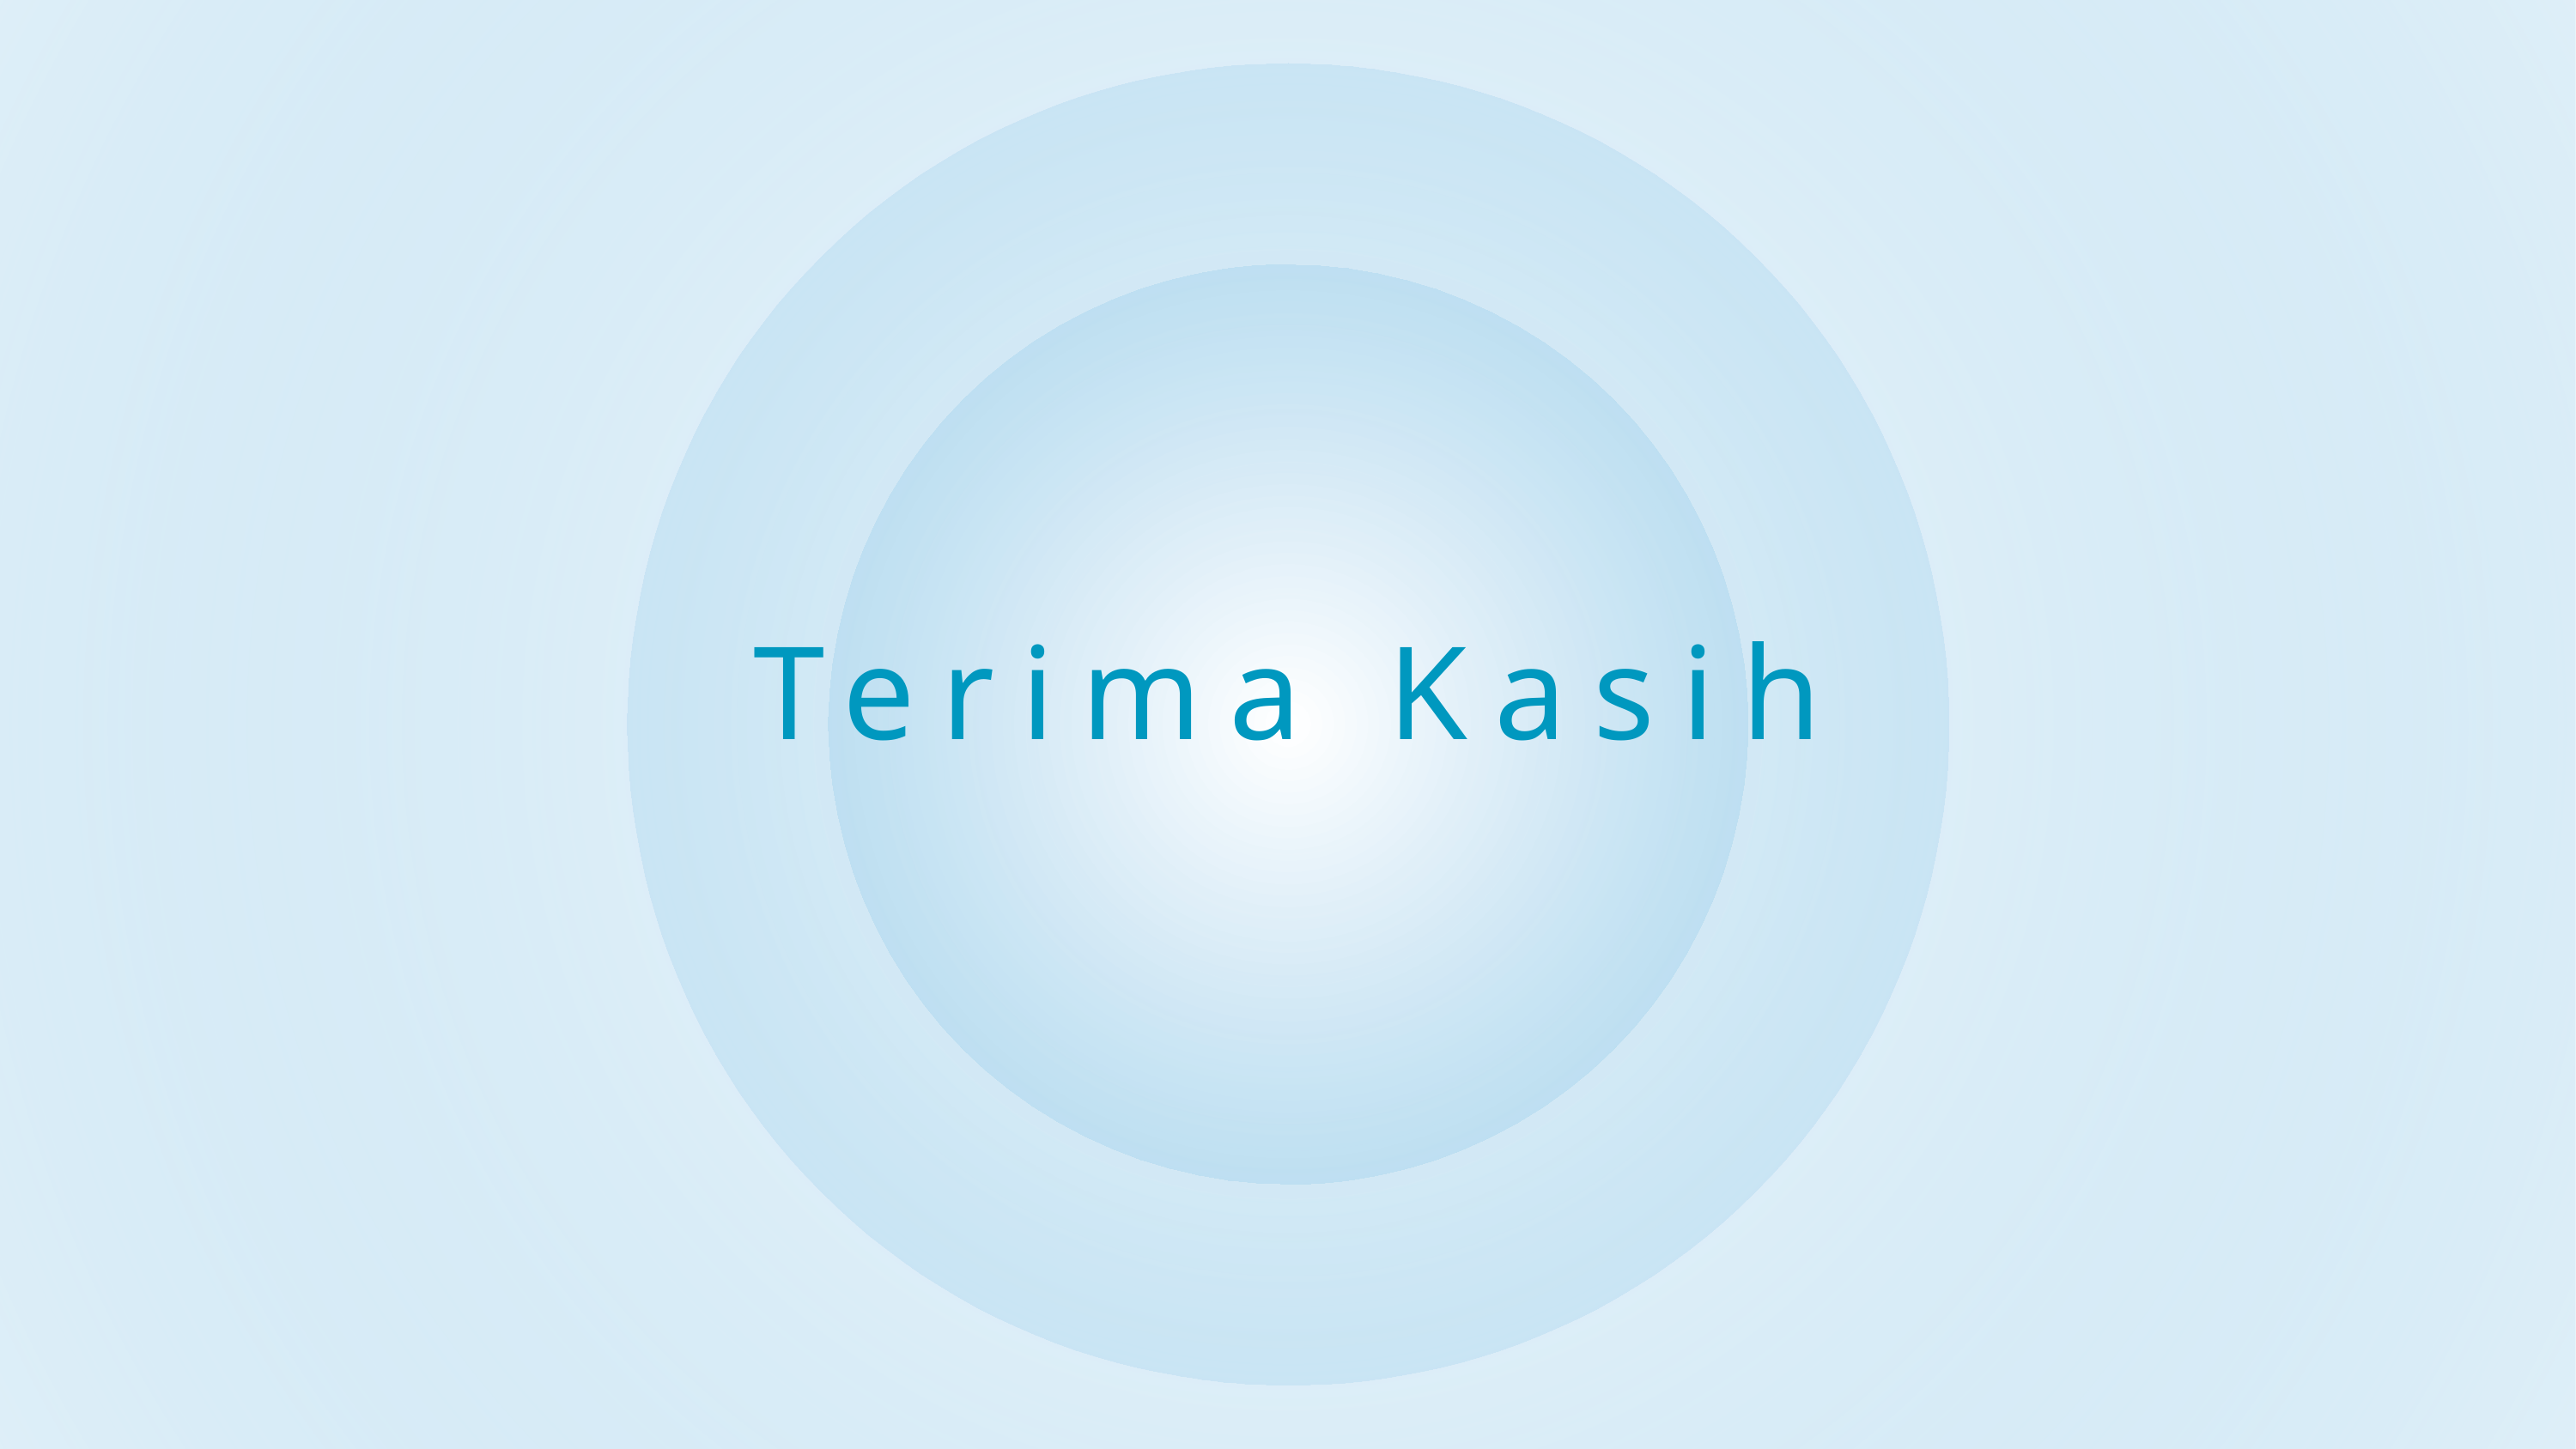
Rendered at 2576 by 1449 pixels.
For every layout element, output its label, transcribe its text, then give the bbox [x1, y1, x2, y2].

title Terima Kasih [319, 603, 2257, 772]
